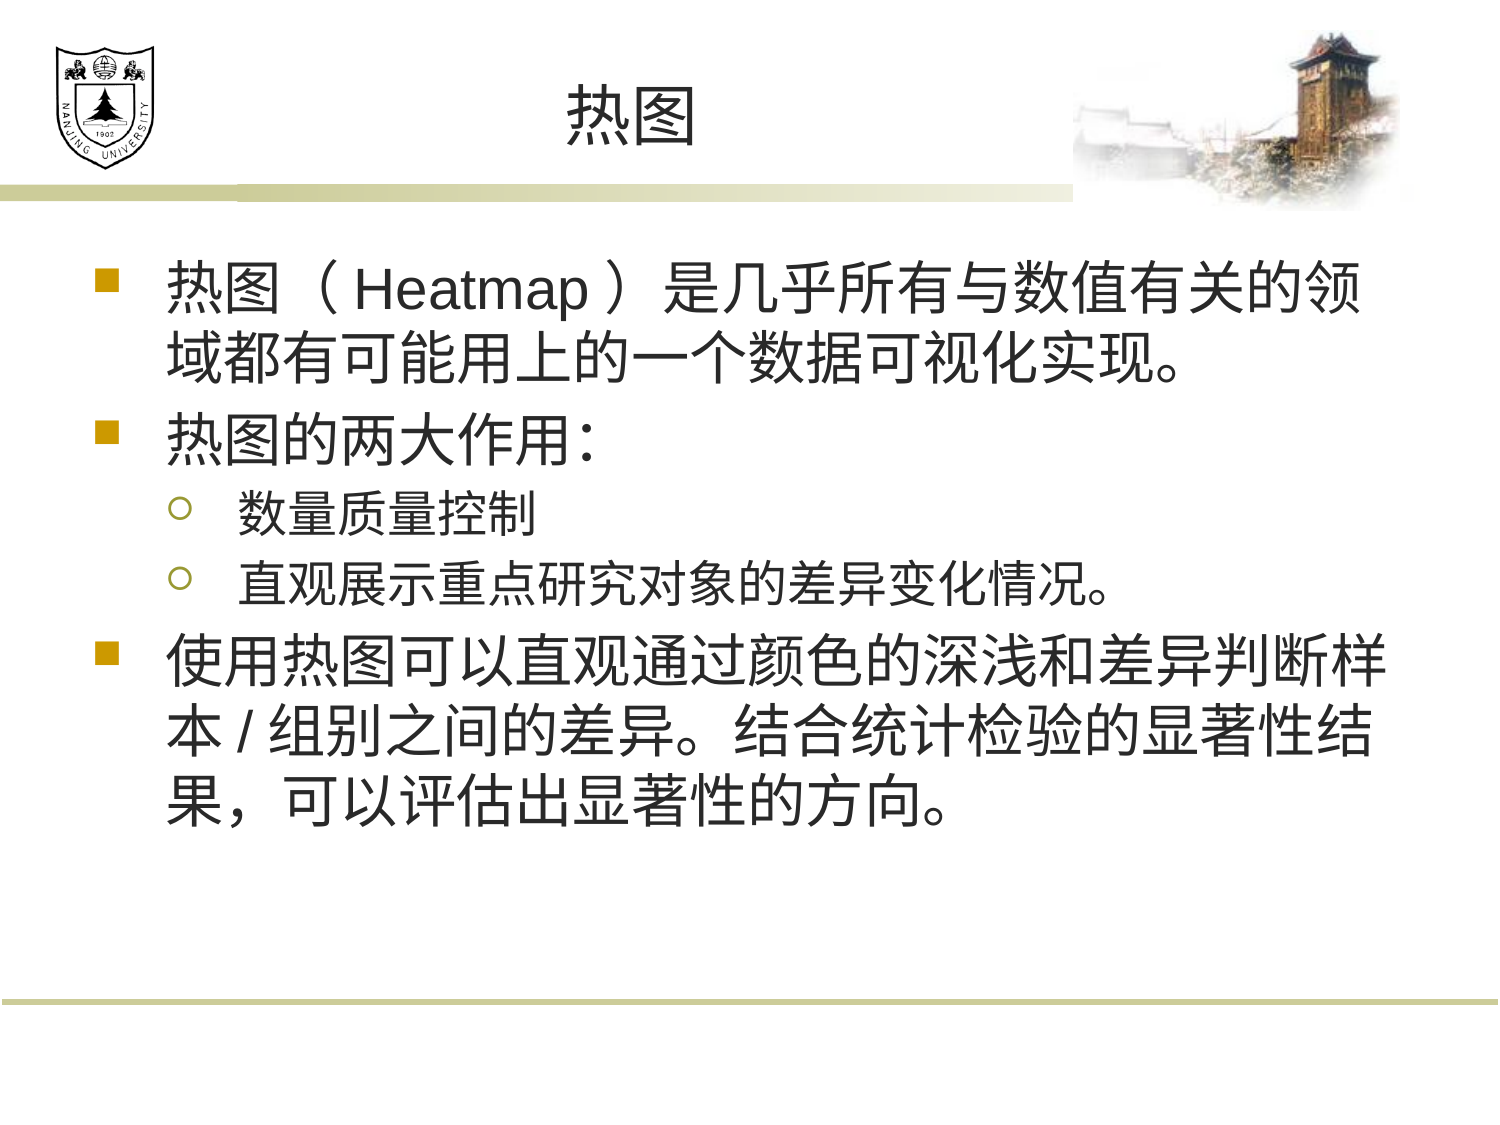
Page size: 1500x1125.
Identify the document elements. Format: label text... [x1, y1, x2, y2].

list 热图（Heatmap）是几乎所有与数值有关的领域都有可能用上的一个数据可视化实现。 热图的两大作用： 数量质量控制 直观展示重点研究对象的差异变化情况。 使用热图可以直观通过颜色的深浅和差异判断样本/组别之间的差异。结合统计检验的显著性结果，可以评估出显著性的方向。 [76, 243, 1413, 965]
picture [1073, 30, 1400, 211]
picture [2, 999, 1498, 1005]
picture [50, 42, 160, 173]
title 热图 [171, 66, 1093, 161]
